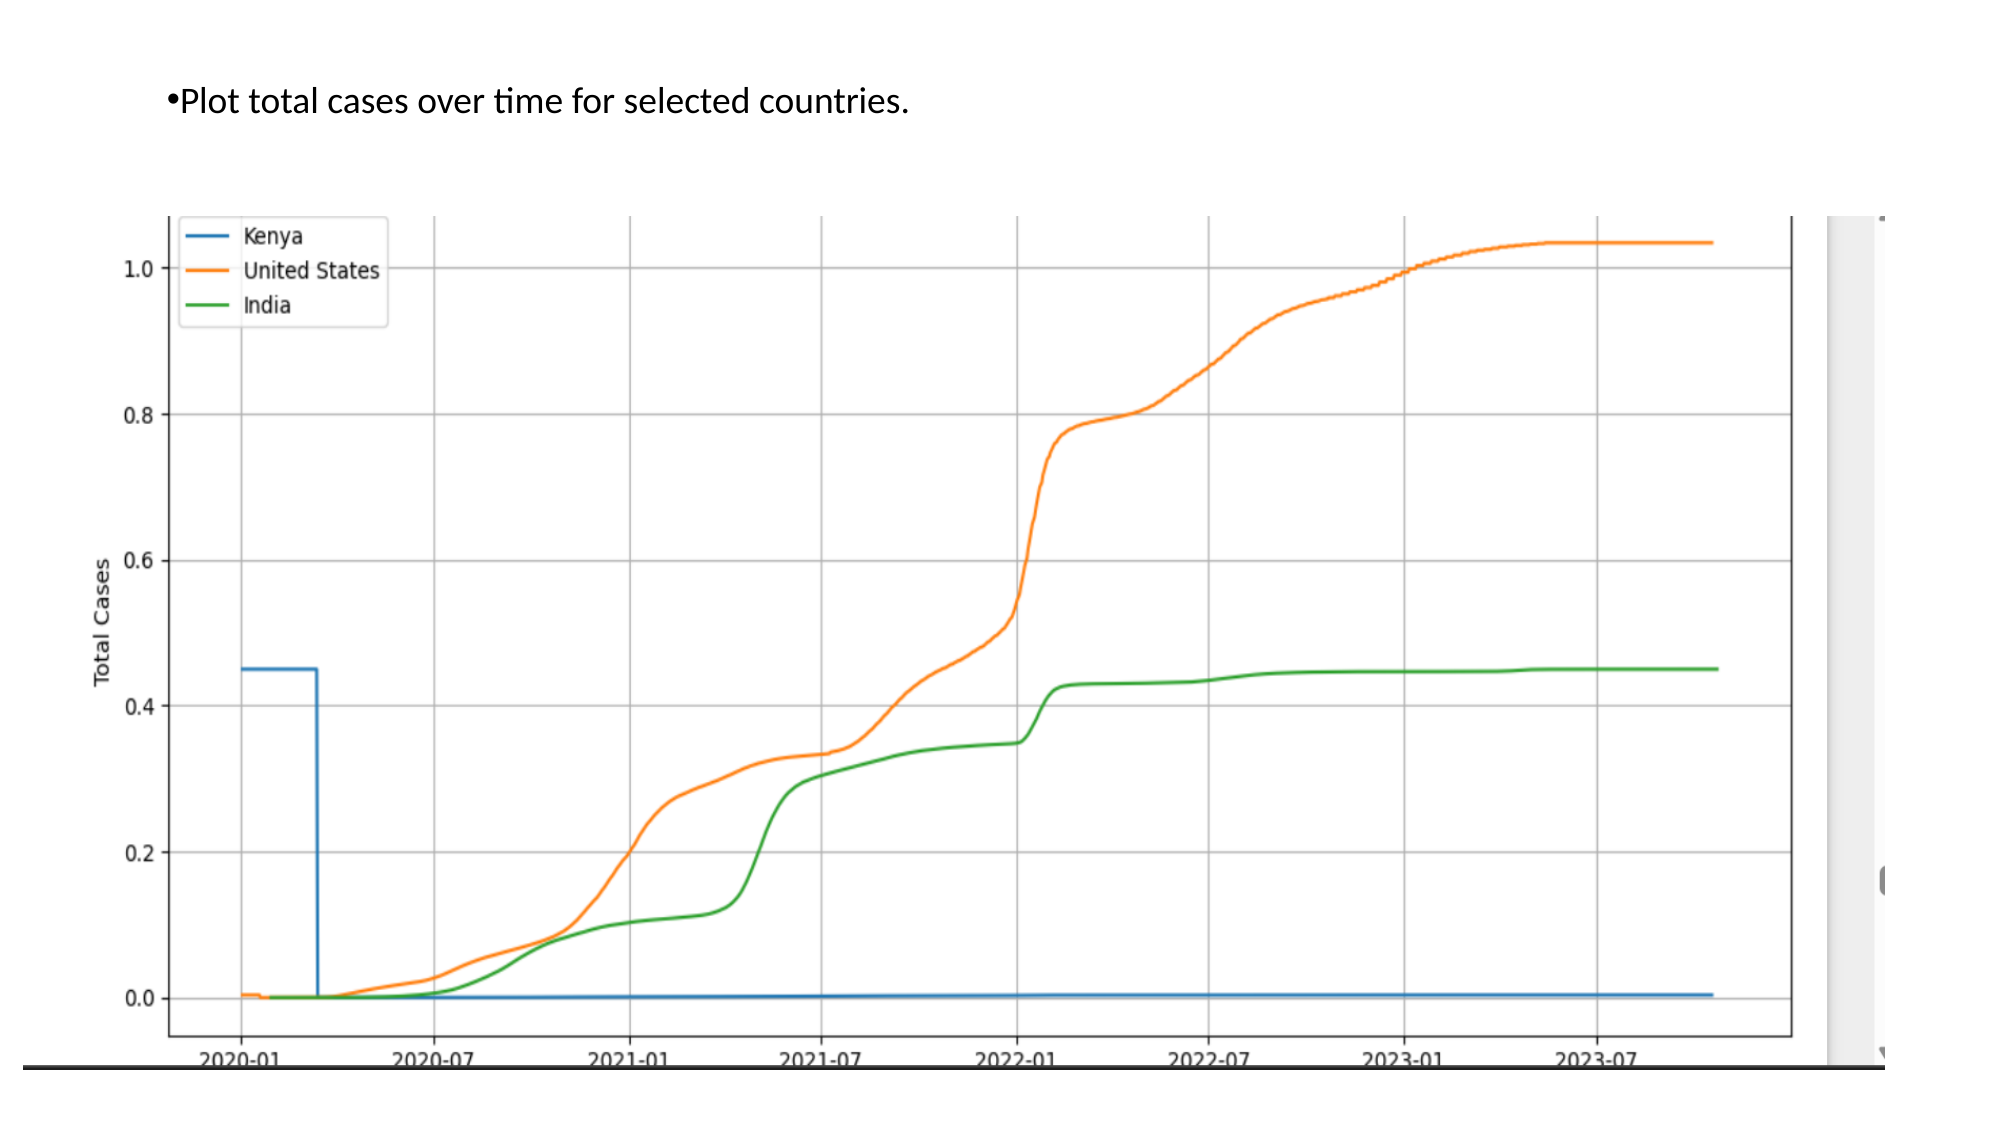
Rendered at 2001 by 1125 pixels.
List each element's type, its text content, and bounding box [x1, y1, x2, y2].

picture [23, 216, 1885, 1070]
text_box Plot total cases over time for selected countries. [152, 68, 1152, 129]
